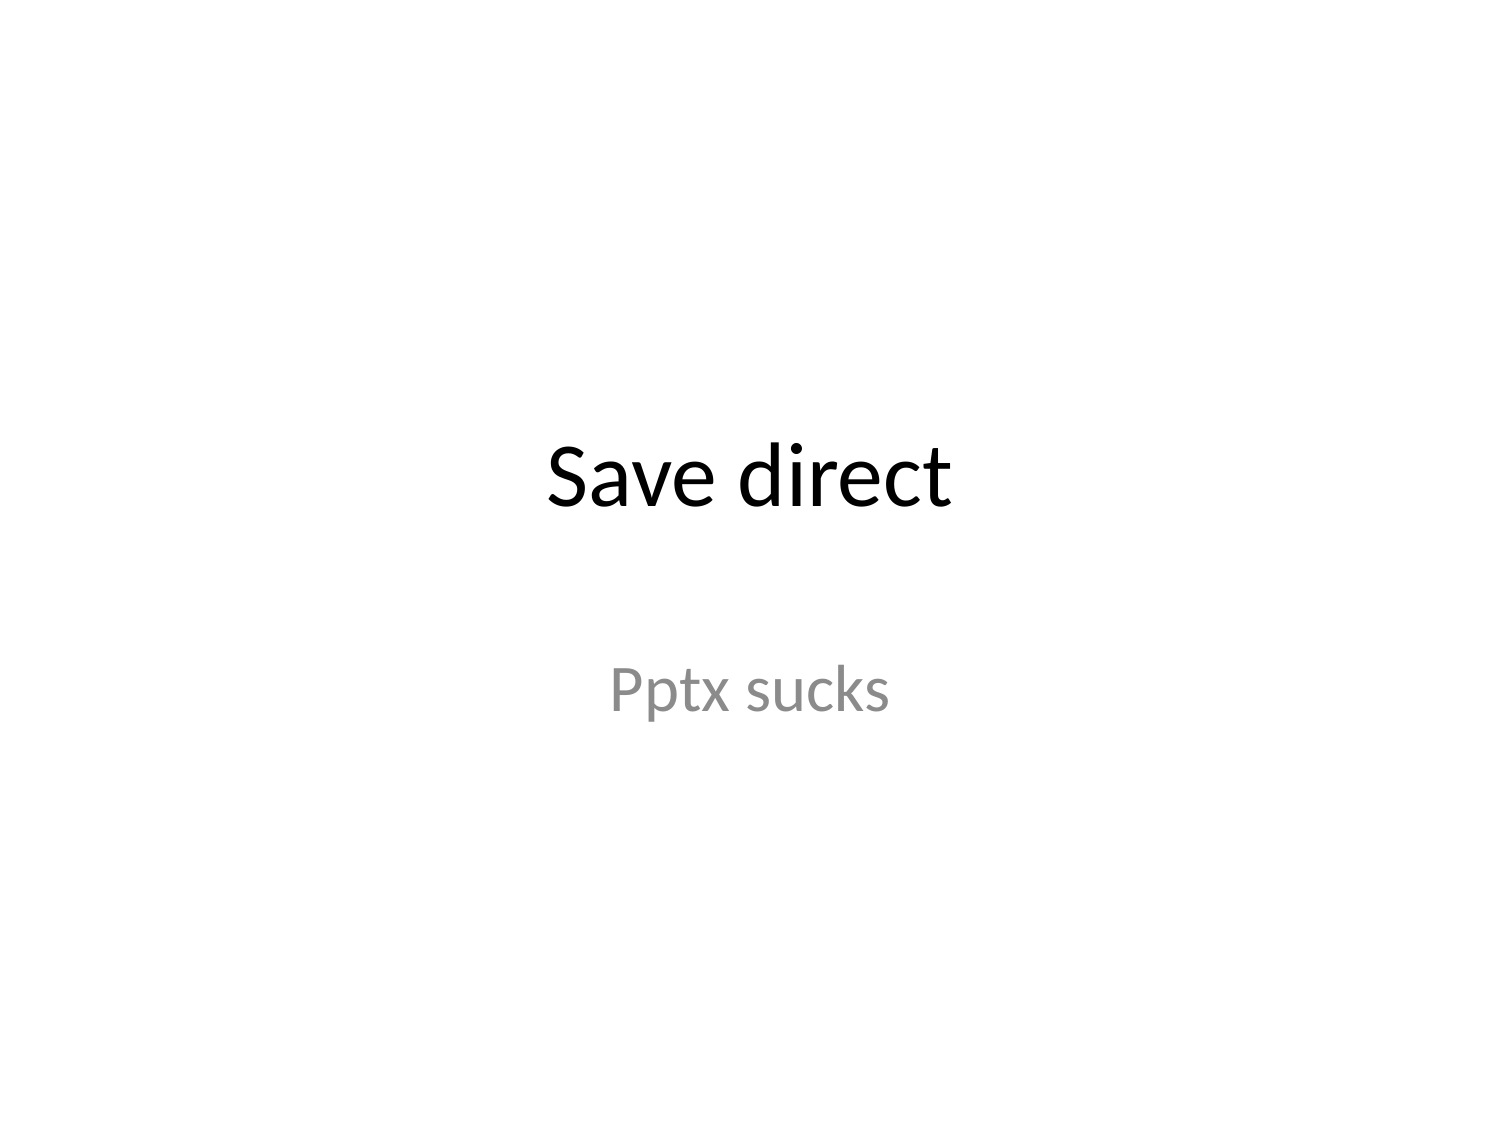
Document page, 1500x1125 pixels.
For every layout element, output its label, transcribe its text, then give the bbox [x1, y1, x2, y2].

title Save direct [112, 349, 1388, 591]
subtitle Pptx sucks [225, 637, 1275, 925]
